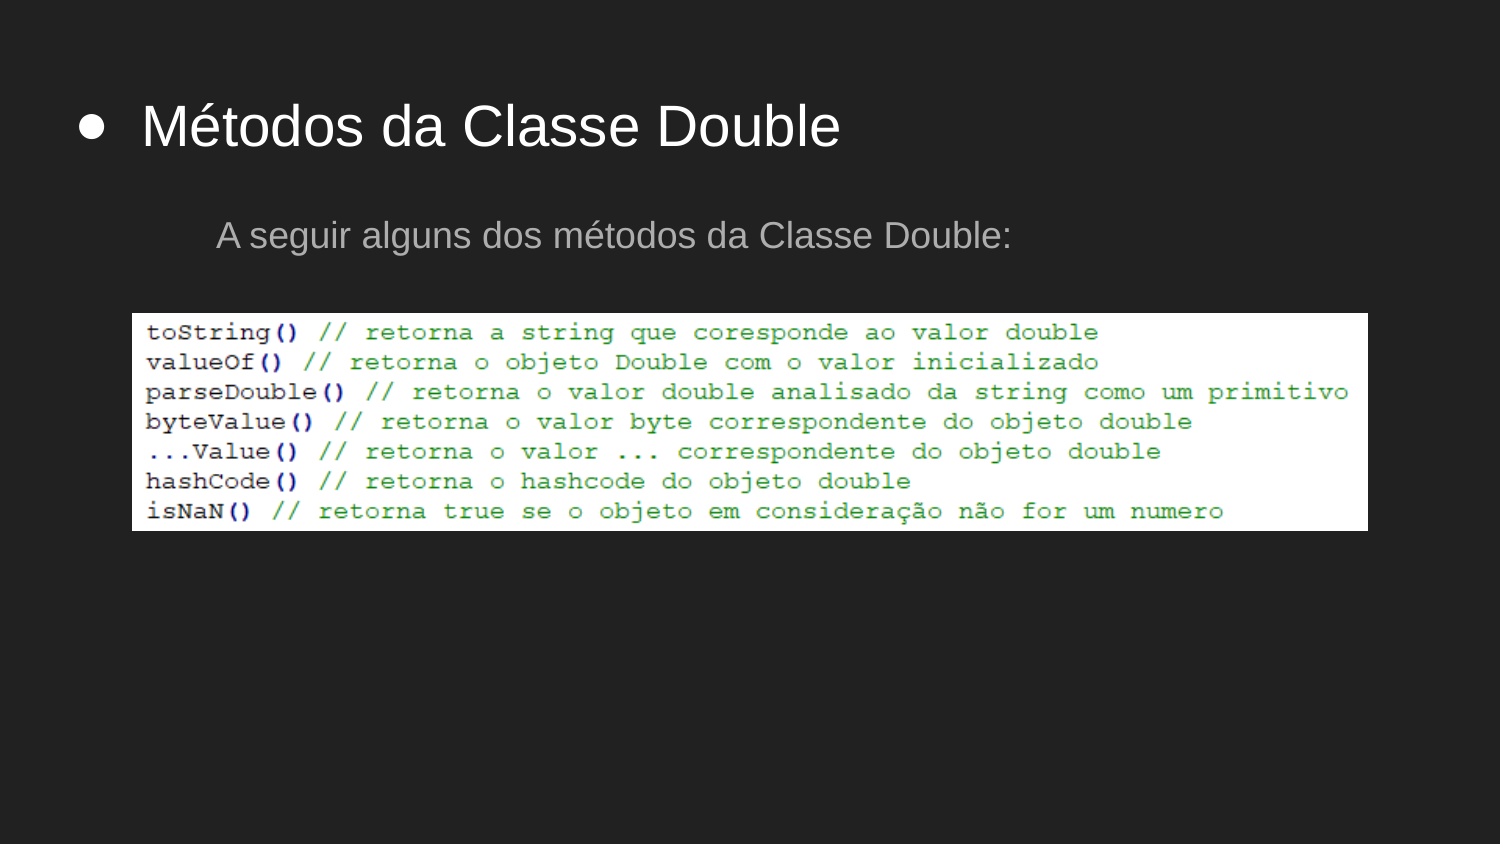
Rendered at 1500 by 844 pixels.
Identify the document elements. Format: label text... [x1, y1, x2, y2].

title Métodos da Classe Double [51, 72, 1449, 167]
picture [131, 312, 1369, 531]
list A seguir alguns dos métodos da Classe Double: [51, 189, 1449, 283]
